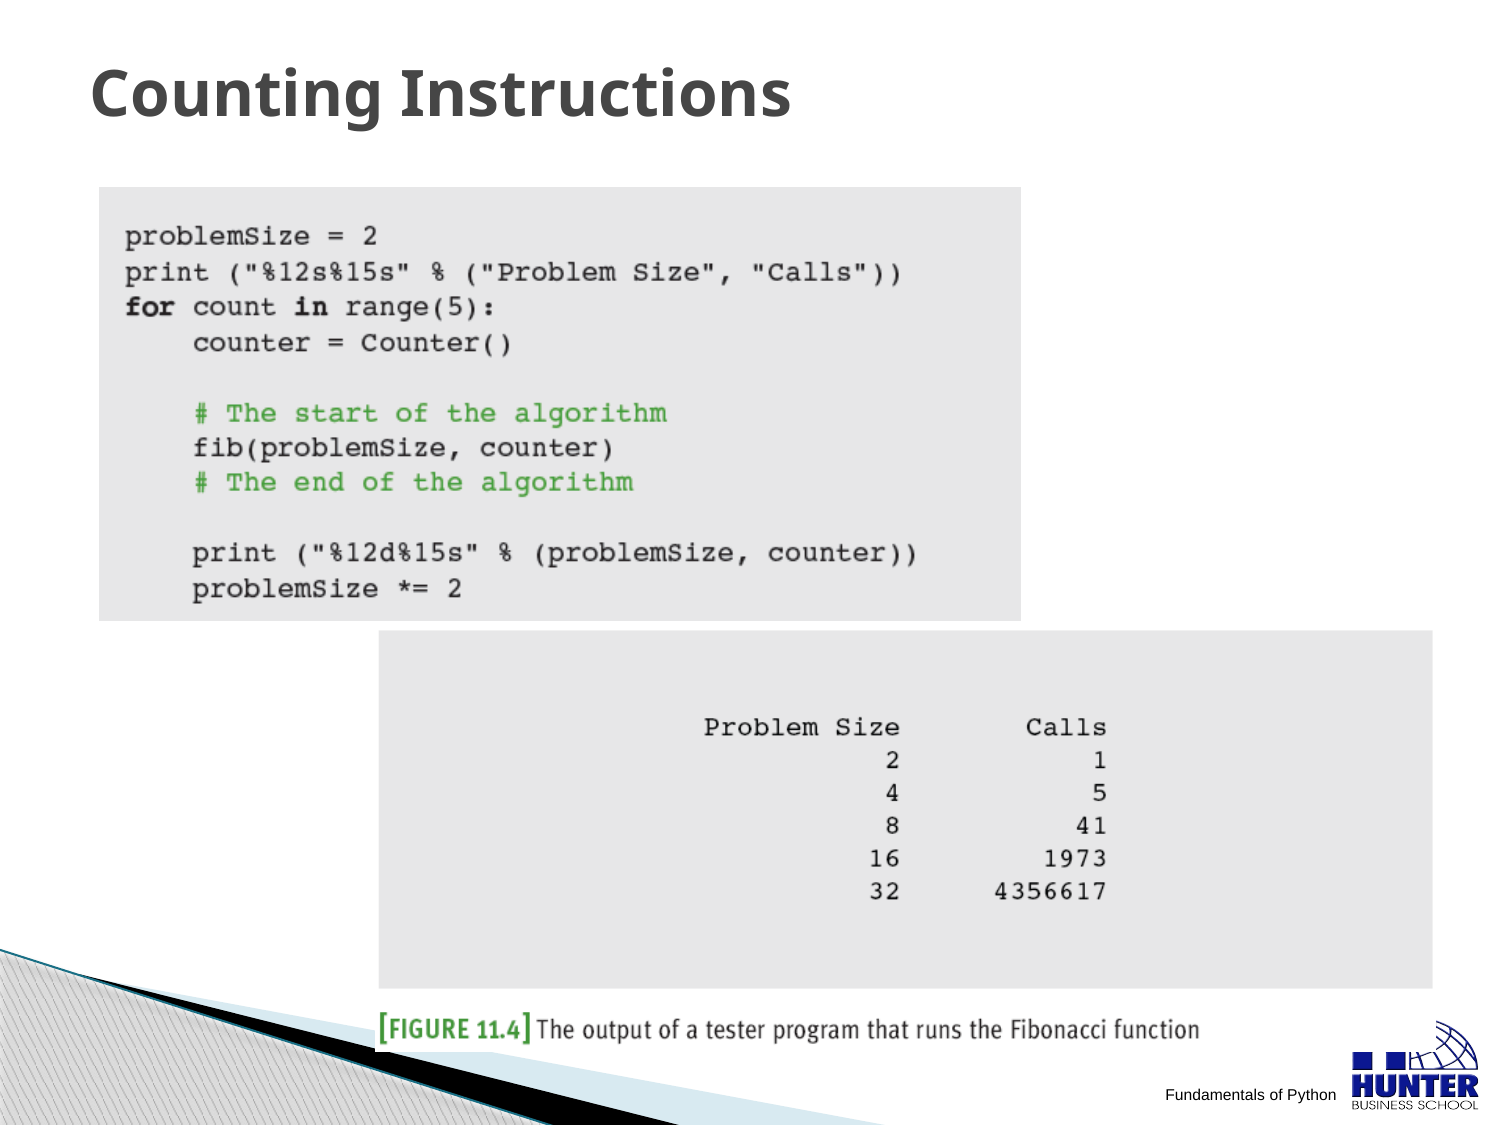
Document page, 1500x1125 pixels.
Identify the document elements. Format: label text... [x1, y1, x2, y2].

picture [99, 187, 1021, 621]
footer Fundamentals of Python [965, 1063, 1352, 1112]
text_box Counting Instructions [74, 45, 1425, 233]
picture [374, 624, 1479, 1111]
